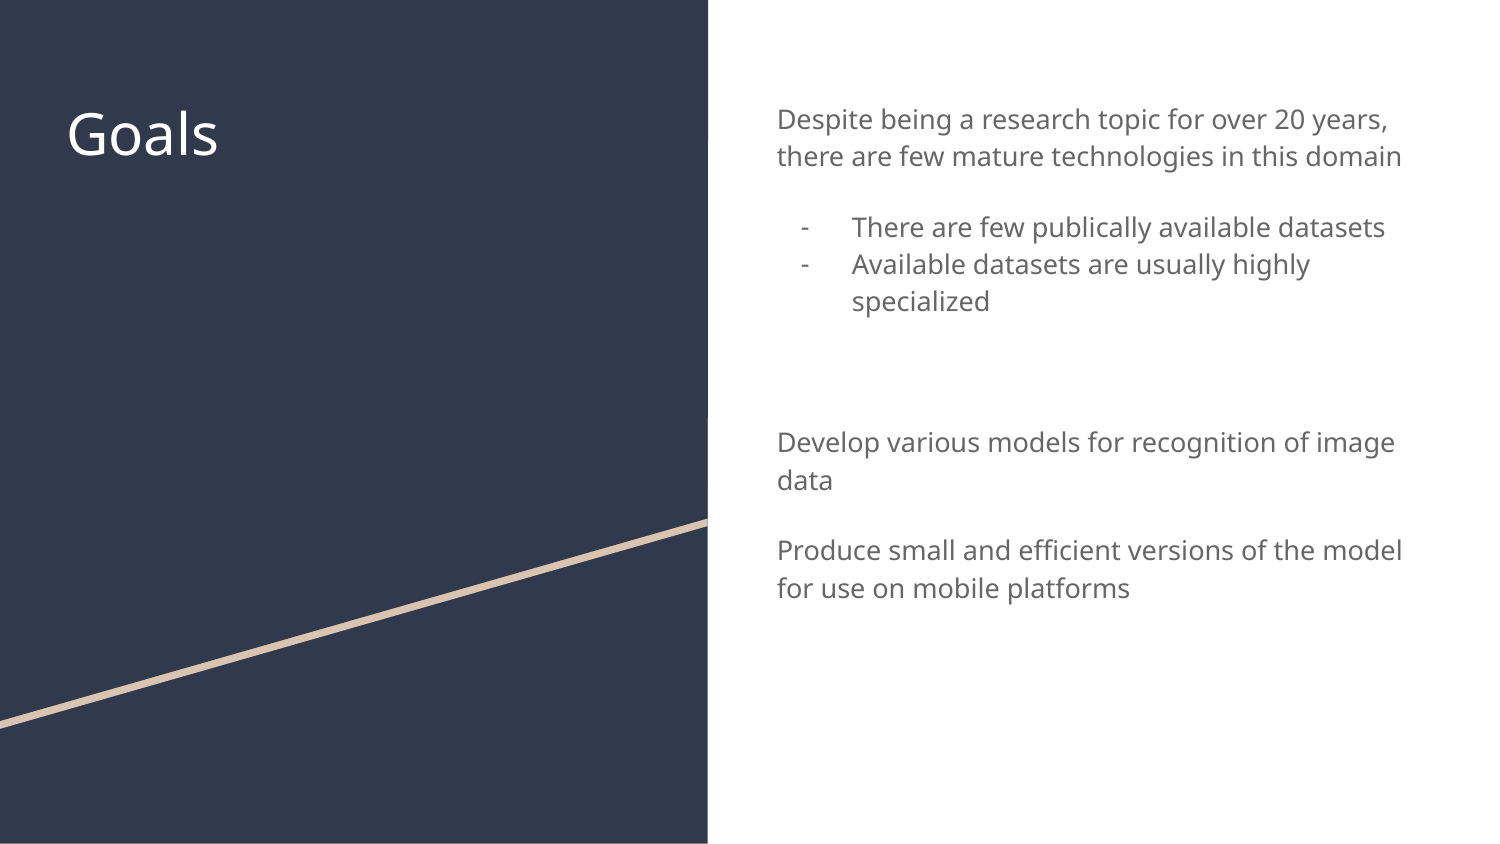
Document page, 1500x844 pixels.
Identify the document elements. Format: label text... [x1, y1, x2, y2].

list Despite being a research topic for over 20 years, there are few mature technologies in this domain There are few publically available datasets Available datasets are usually highly specialized Develop various models for recognition of image data Produce small and efficient versions of the model for use on mobile platforms [761, 82, 1446, 755]
title Goals [51, 82, 660, 494]
